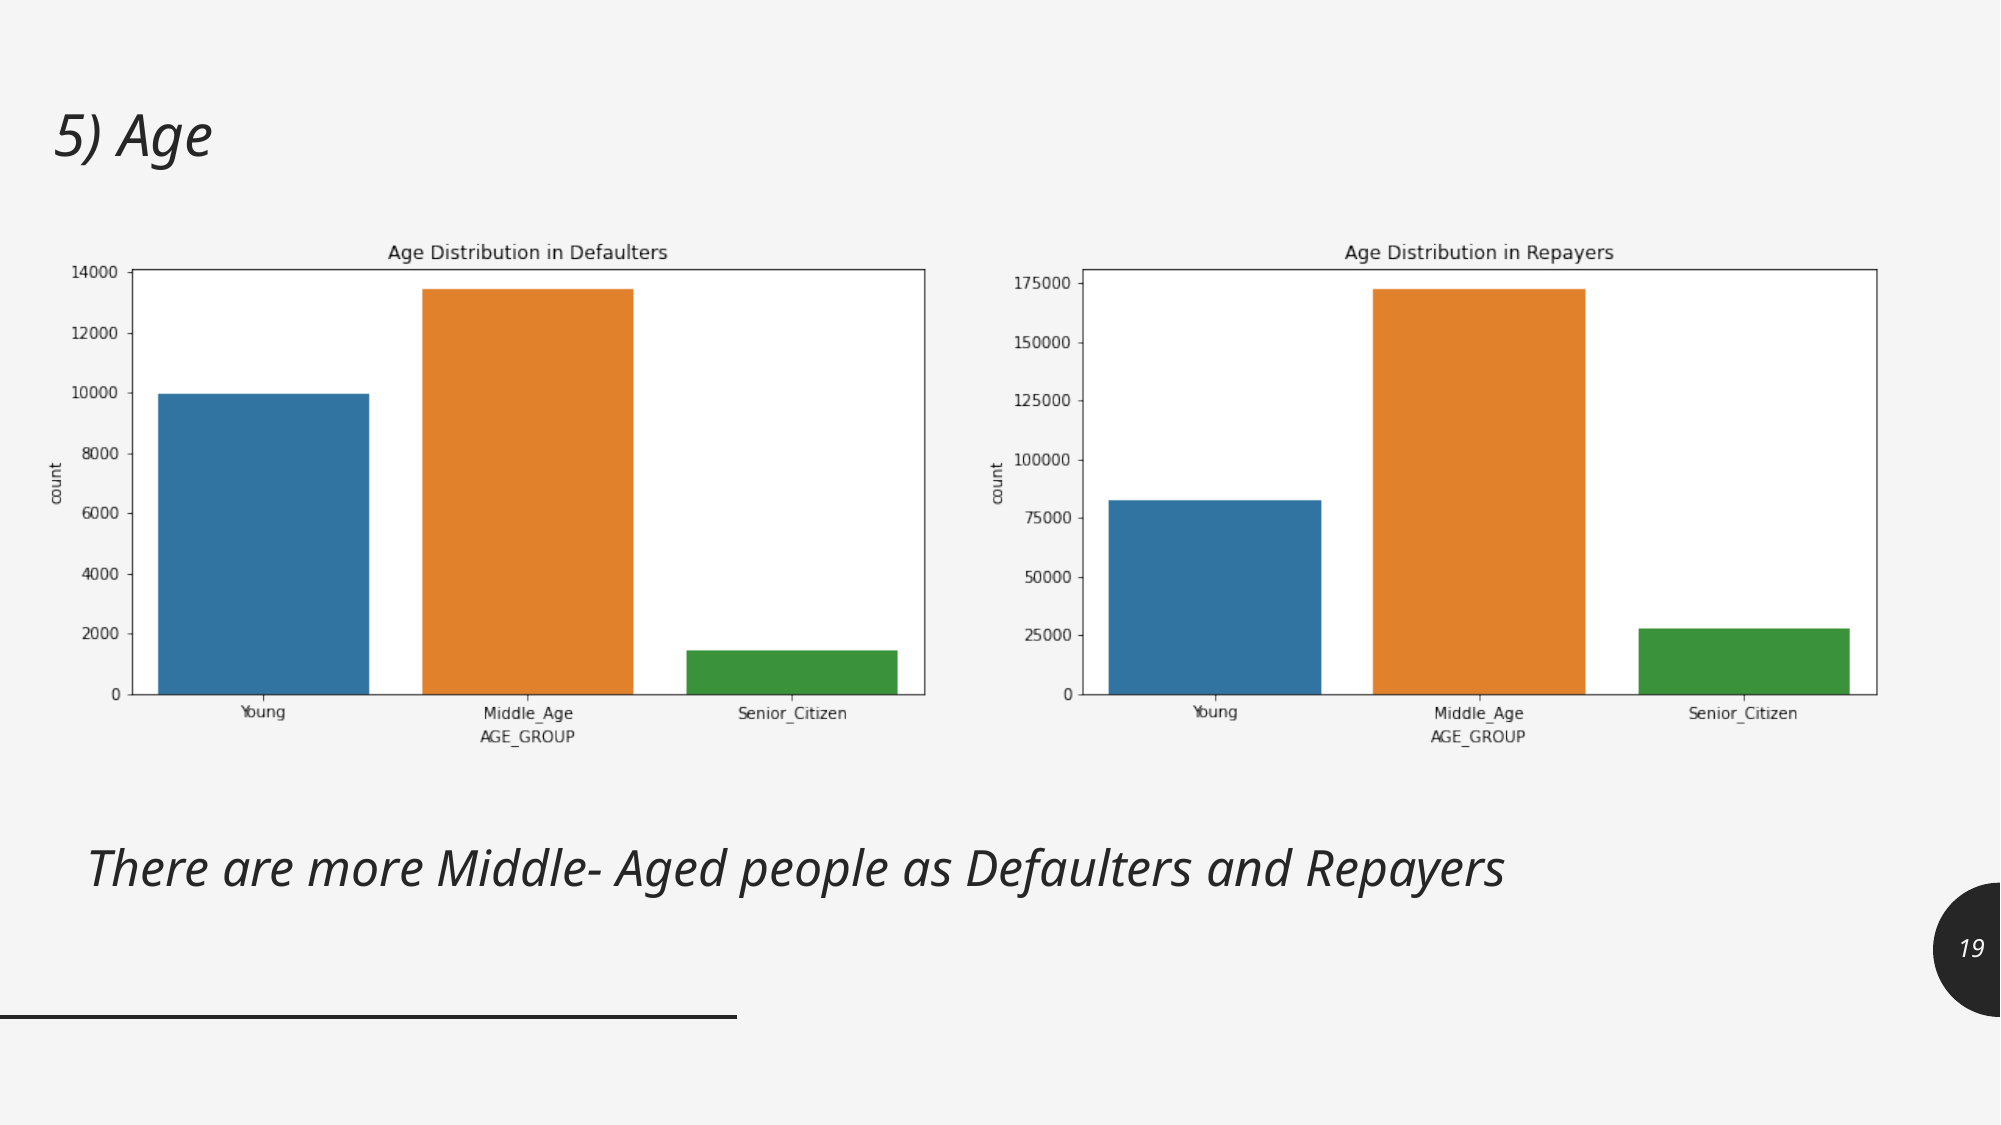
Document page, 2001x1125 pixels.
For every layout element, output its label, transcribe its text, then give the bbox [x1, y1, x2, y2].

picture [38, 233, 1886, 758]
text_box 5) Age [38, 61, 644, 196]
slide_number 19 [1933, 919, 2000, 980]
text_box There are more Middle- Aged people as Defaulters and Repayers [71, 795, 1886, 930]
